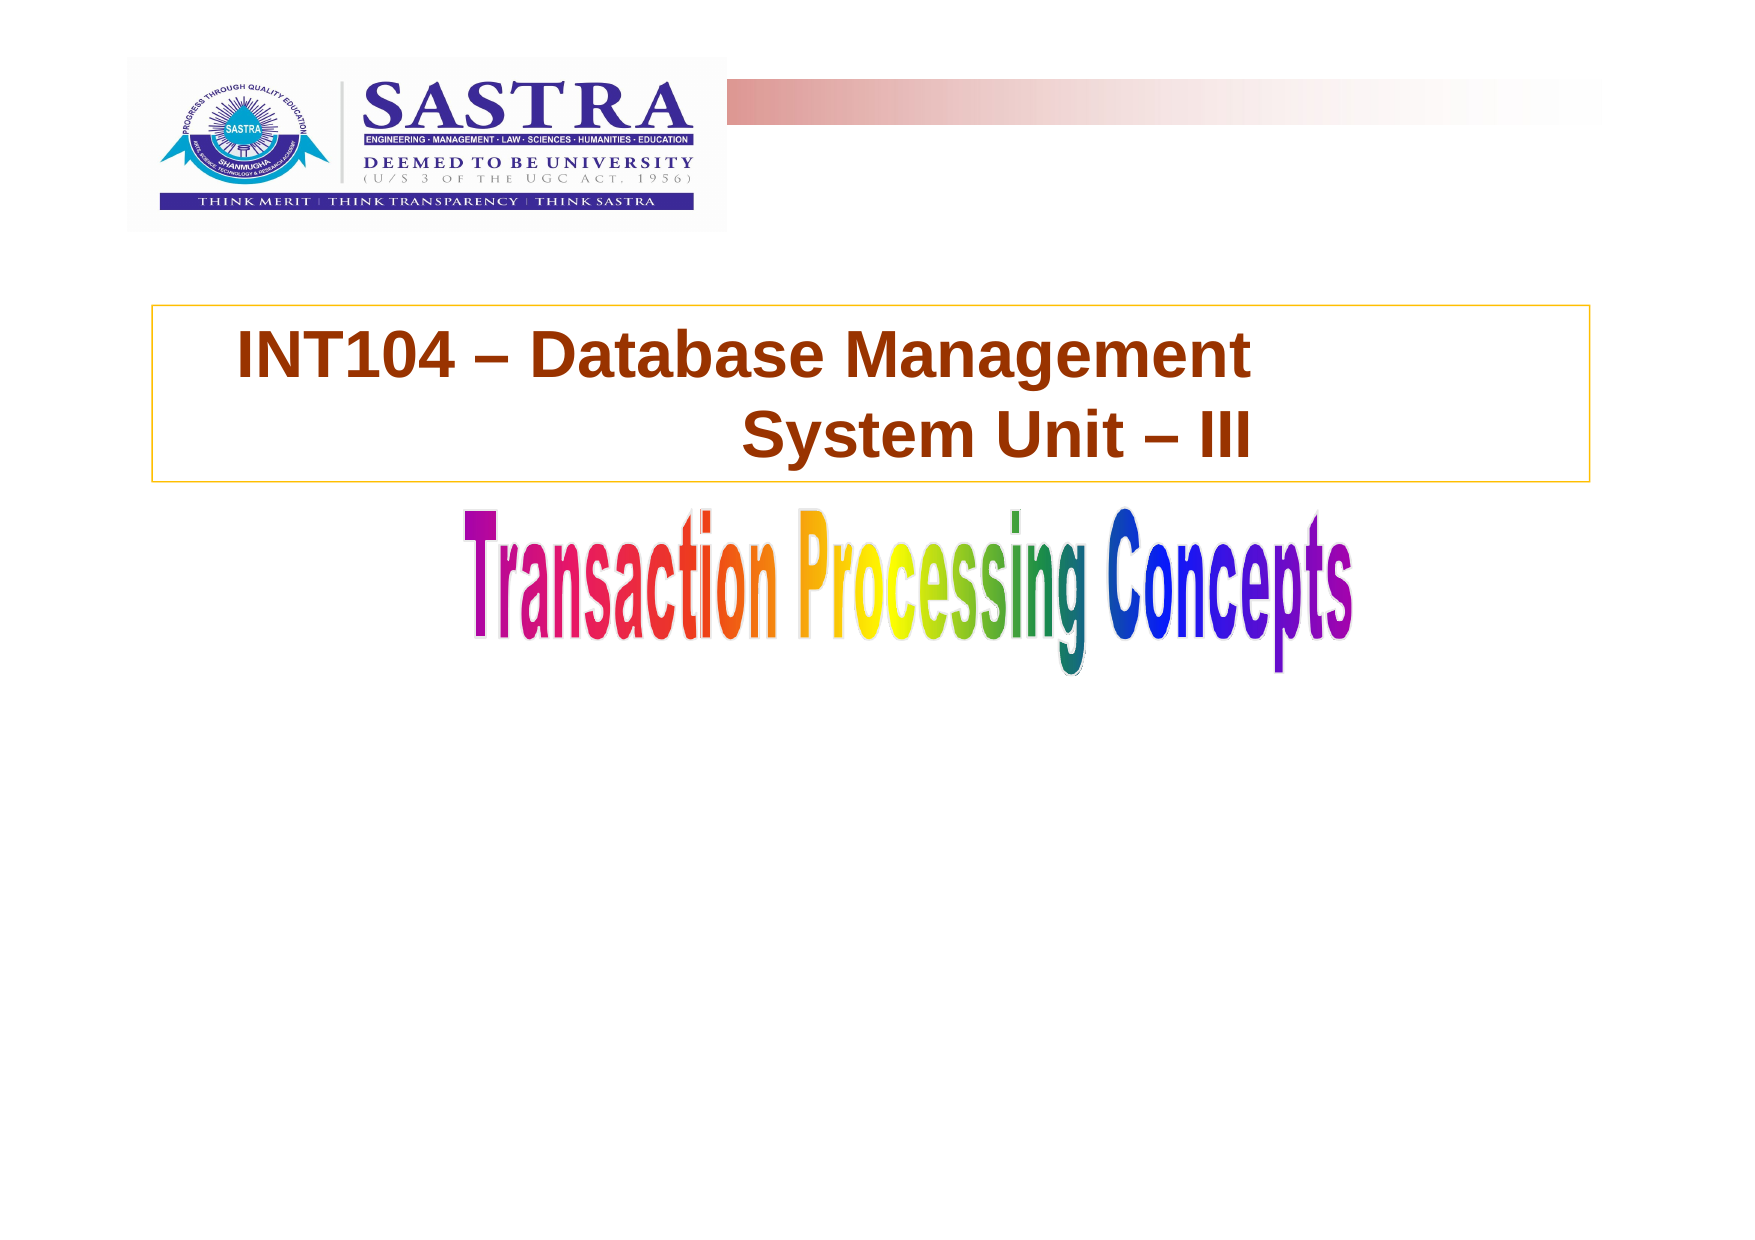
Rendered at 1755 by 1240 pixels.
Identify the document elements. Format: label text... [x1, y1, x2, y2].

title INT104 – Database Management System Unit – III [234, 308, 1507, 518]
text_box [151, 304, 1591, 483]
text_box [1106, 505, 1354, 675]
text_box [797, 508, 1087, 677]
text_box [728, 56, 1603, 148]
picture [126, 56, 728, 233]
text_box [463, 508, 777, 641]
